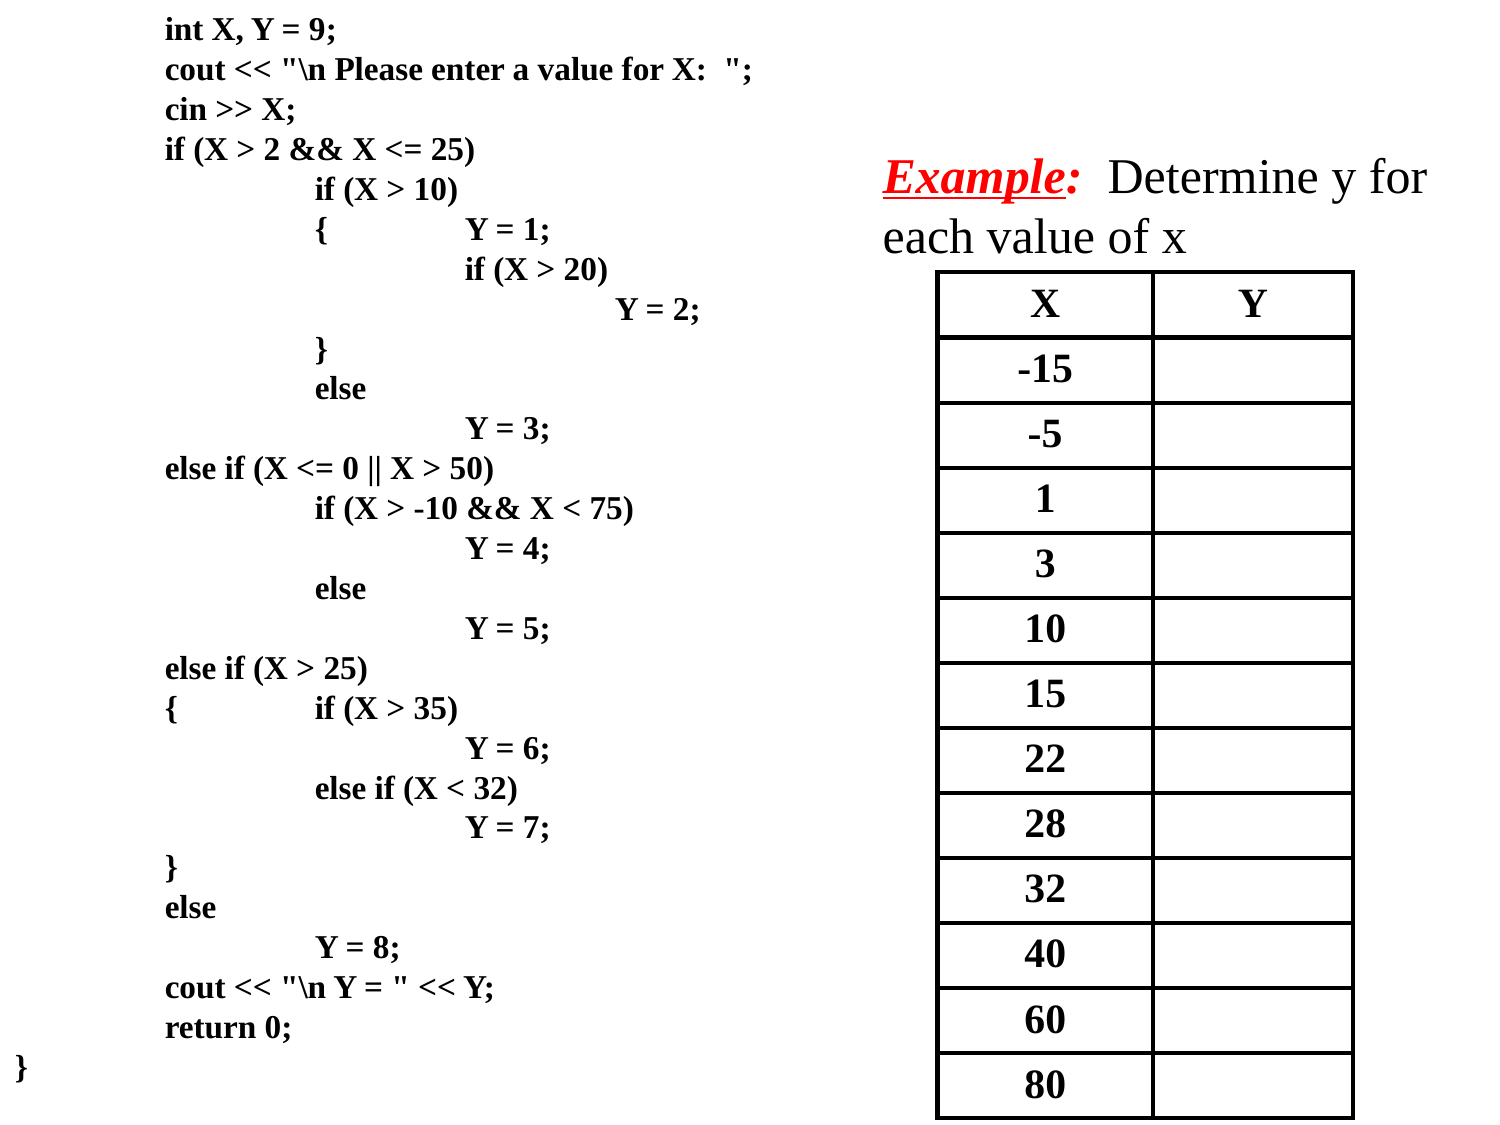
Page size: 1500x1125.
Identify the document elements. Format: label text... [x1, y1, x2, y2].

table_cell [1155, 795, 1351, 856]
table_header Y [1155, 274, 1351, 335]
table_cell [1155, 600, 1351, 661]
table_cell [1155, 730, 1351, 791]
table_cell [1155, 925, 1351, 986]
table_header X [940, 274, 1151, 335]
table_cell [1155, 1055, 1351, 1116]
table_cell 10 [940, 600, 1151, 661]
table_cell 1 [940, 470, 1151, 531]
text_box int X, Y = 9; cout << "\n Please enter a value for X: "; cin >> X; if (X > 2 && X <= 25) if (X > 10) { Y = 1; if (X > 20) Y = 2; } else Y = 3; else if (X <= 0 || X > 50) if (X > -10 && X < 75) Y = 4; else Y = 5; else if (X > 25) { if (X > 35) Y = 6; else if (X < 32) Y = 7; } else Y = 8; cout << "\n Y = " << Y; return 0; } [0, 0, 868, 1093]
table_cell [1155, 470, 1351, 531]
text_box Example: Determine y for each value of x [867, 136, 1468, 271]
table_cell [1155, 665, 1351, 726]
table_cell [1155, 990, 1351, 1051]
table_cell [1155, 535, 1351, 596]
table_cell 3 [940, 535, 1151, 596]
table_cell 28 [940, 795, 1151, 856]
table_cell 80 [940, 1055, 1151, 1116]
table_cell [1155, 860, 1351, 921]
table_cell 22 [940, 730, 1151, 791]
table_cell 32 [940, 860, 1151, 921]
table_cell [1155, 405, 1351, 466]
table_cell [1155, 340, 1351, 401]
table_cell -15 [940, 340, 1151, 401]
table_cell 60 [940, 990, 1151, 1051]
table_cell -5 [940, 405, 1151, 466]
table_cell 40 [940, 925, 1151, 986]
table_cell 15 [940, 665, 1151, 726]
